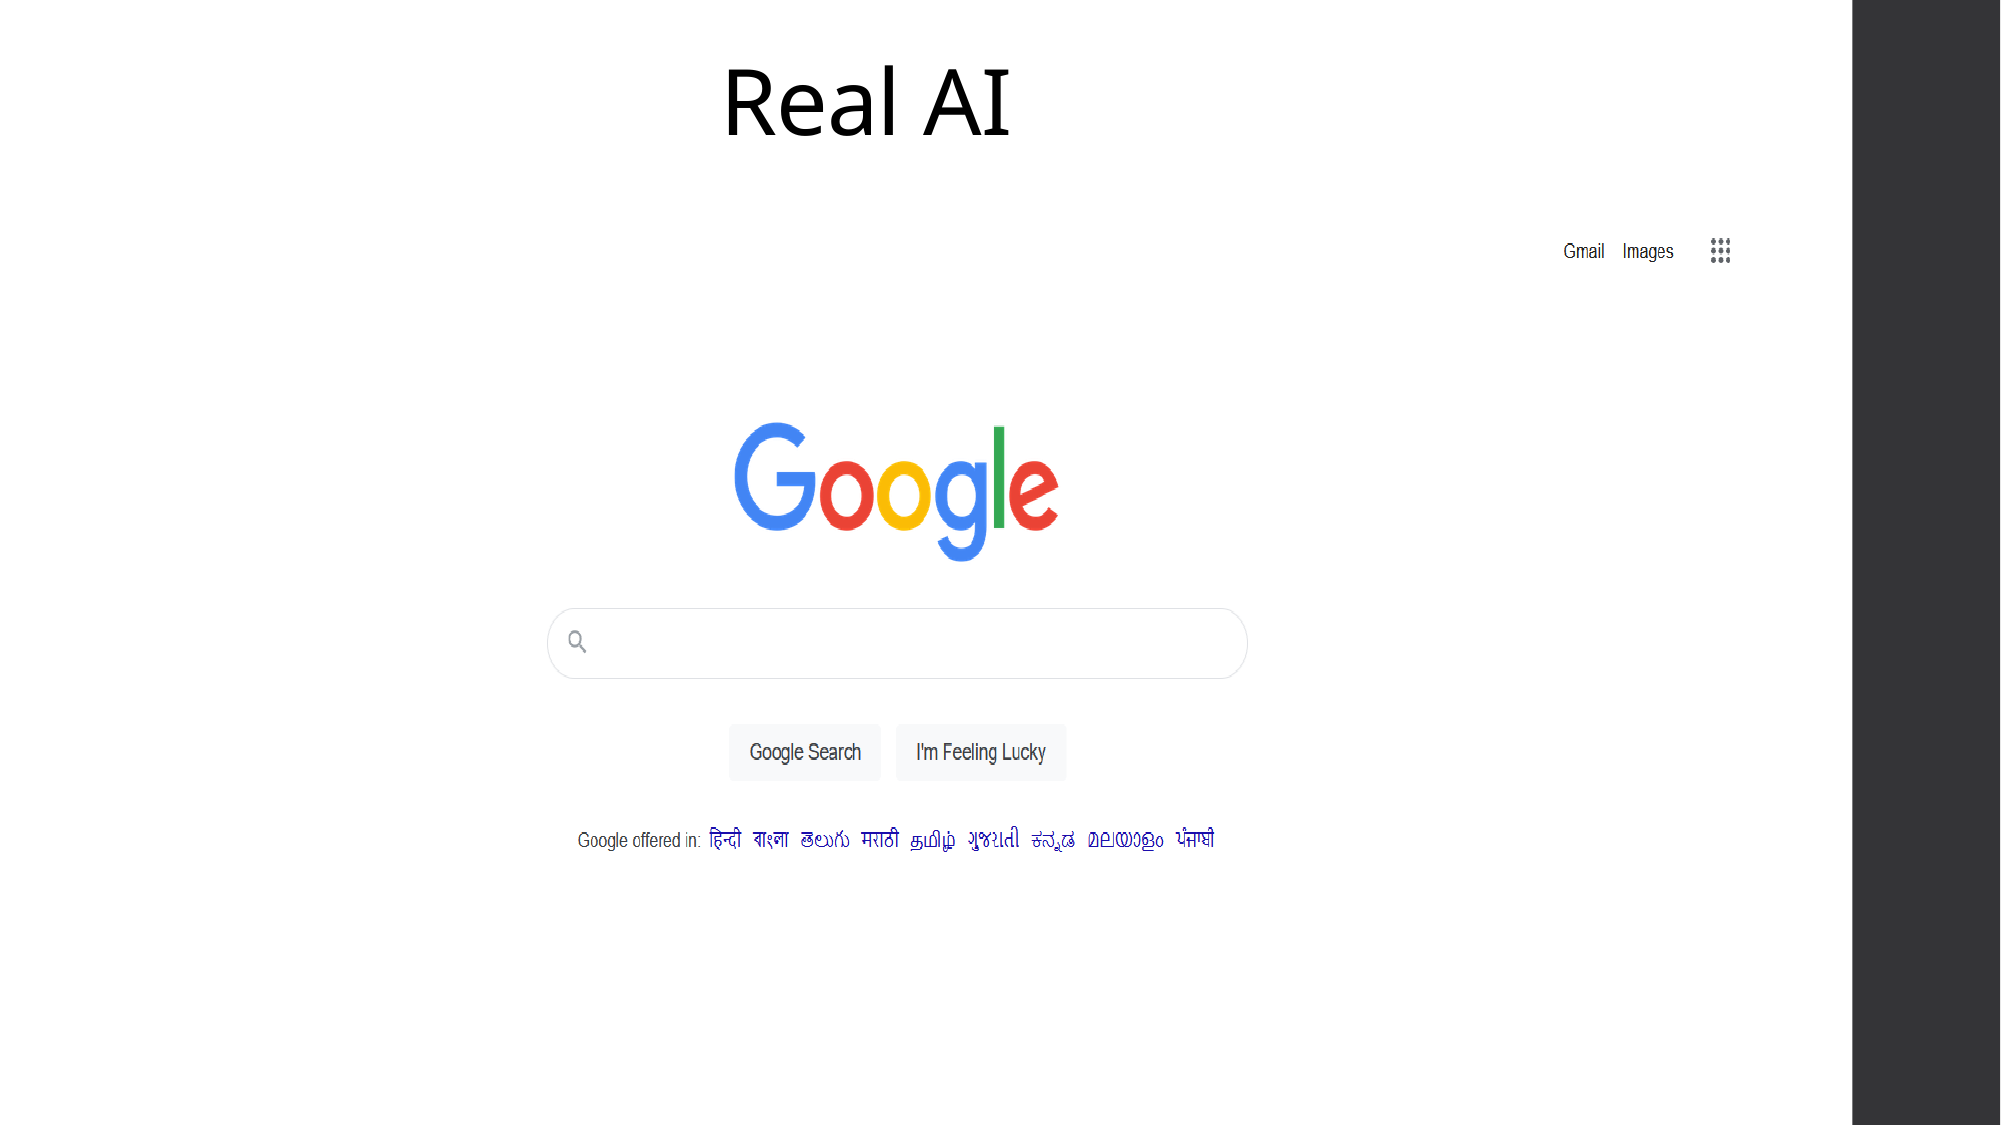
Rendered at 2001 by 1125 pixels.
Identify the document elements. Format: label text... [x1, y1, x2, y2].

title Real AI [71, 21, 1662, 163]
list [0, 224, 1753, 907]
